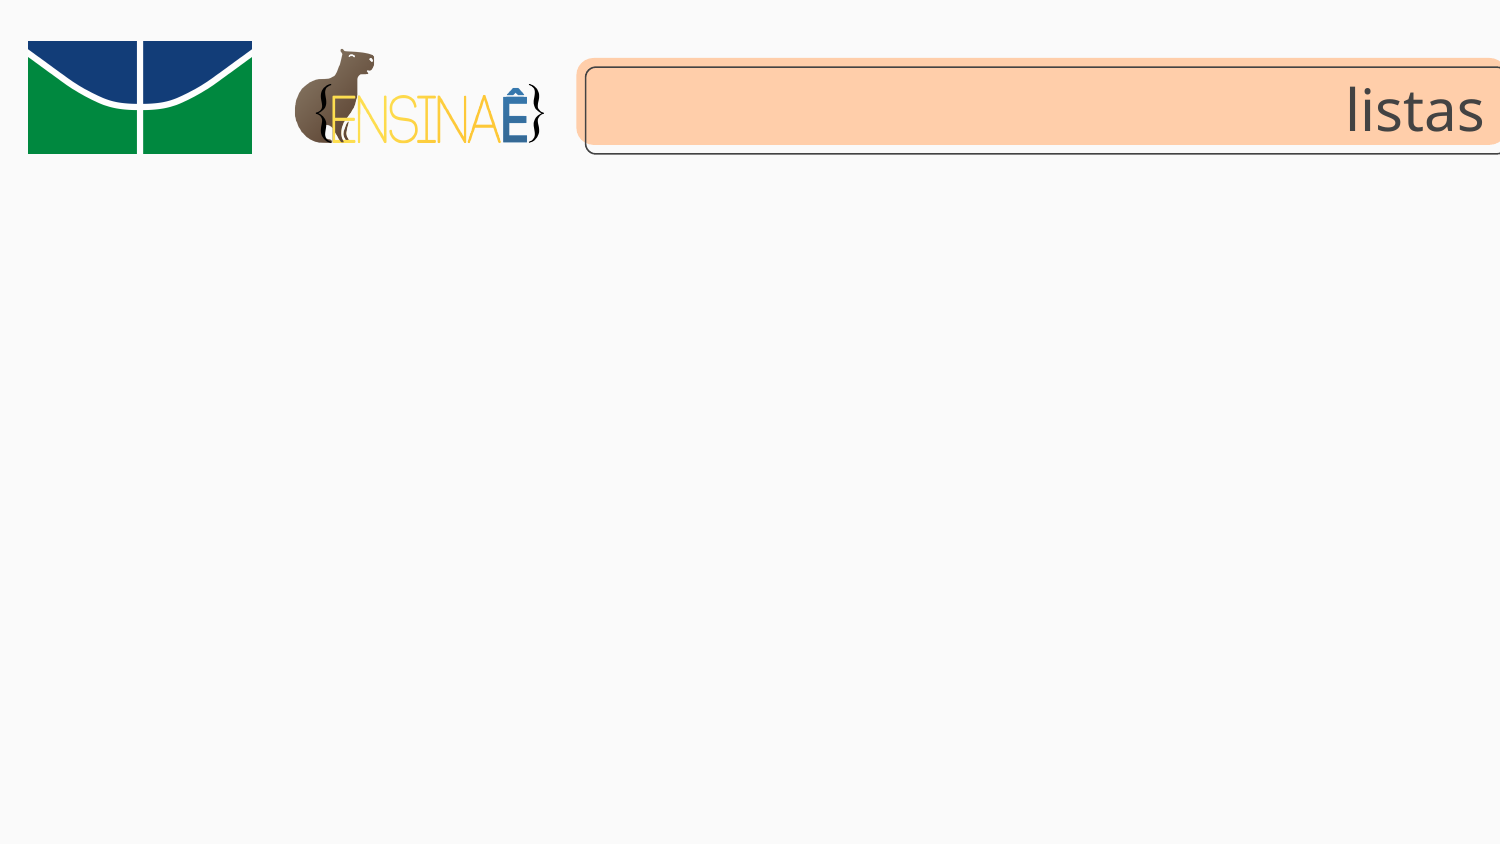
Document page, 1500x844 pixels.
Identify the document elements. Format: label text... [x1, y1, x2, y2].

title listas [815, 68, 1500, 148]
picture [287, 44, 551, 151]
picture [28, 41, 253, 154]
